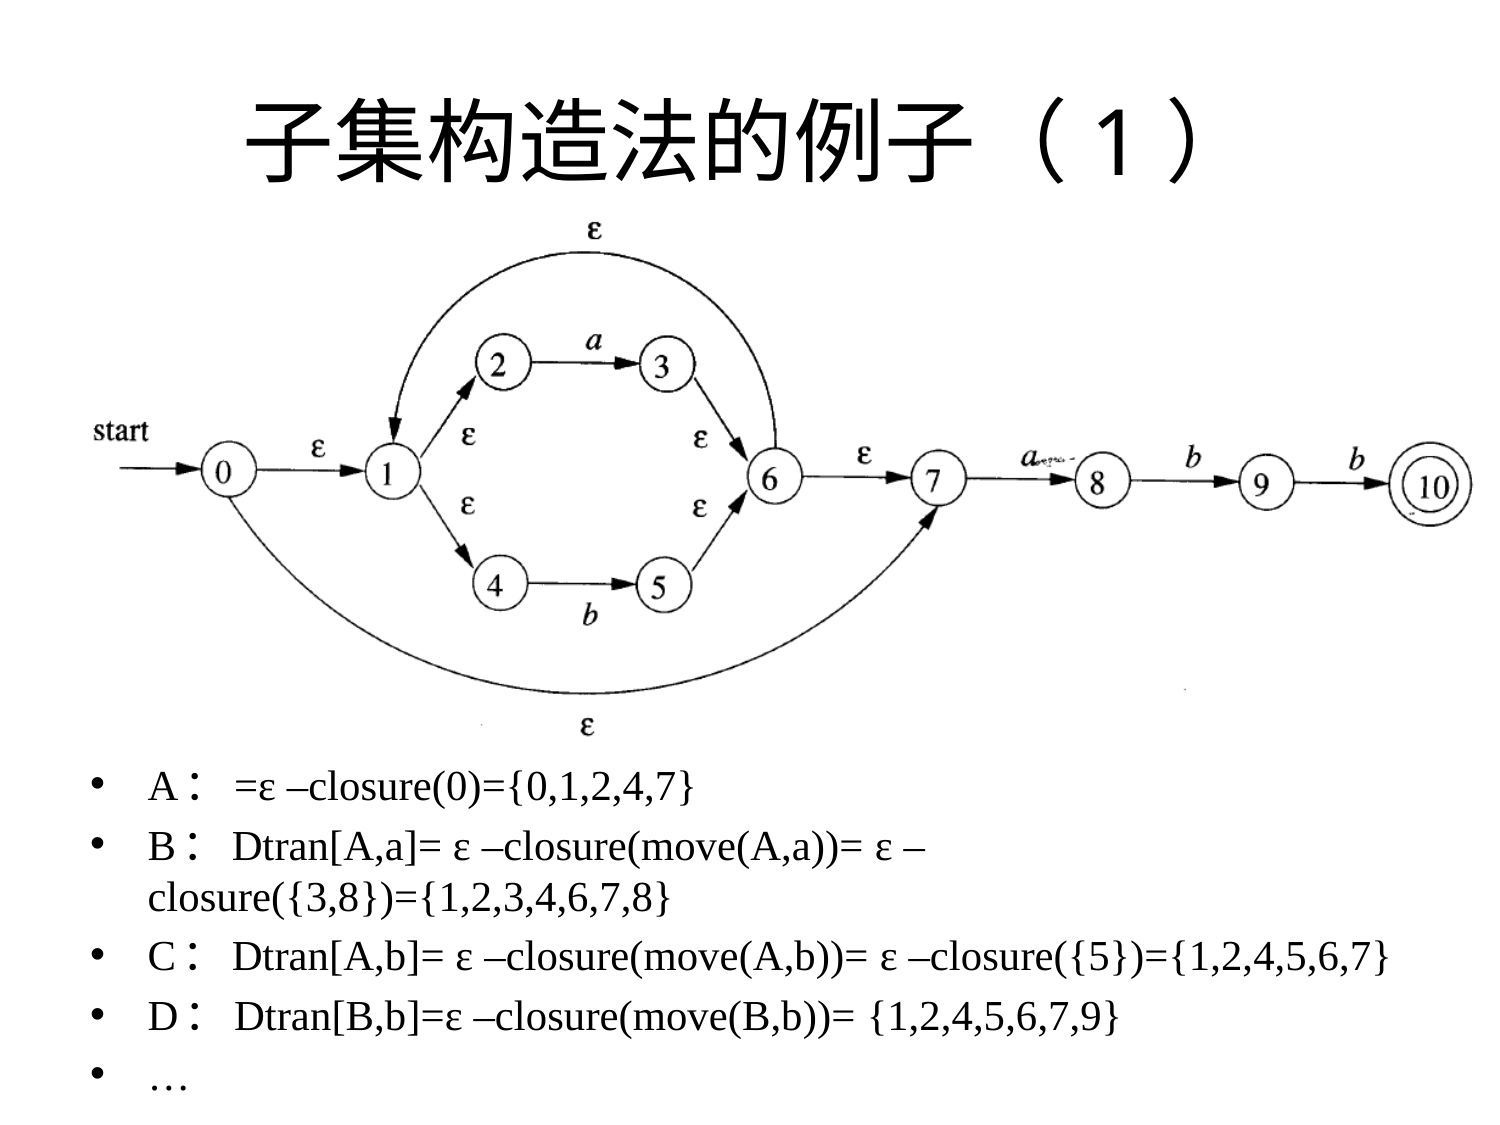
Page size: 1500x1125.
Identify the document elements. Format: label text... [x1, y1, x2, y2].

list A：=ε –closure(0)={0,1,2,4,7} B：Dtran[A,a]= ε –closure(move(A,a))= ε –closure({3,8})={1,2,3,4,6,7,8} C：Dtran[A,b]= ε –closure(move(A,b))= ε –closure({5})={1,2,4,5,6,7} D：Dtran[B,b]=ε –closure(move(B,b))= {1,2,4,5,6,7,9} … [75, 763, 1425, 1114]
title 子集构造法的例子（1） [75, 45, 1425, 197]
picture [43, 198, 1500, 756]
